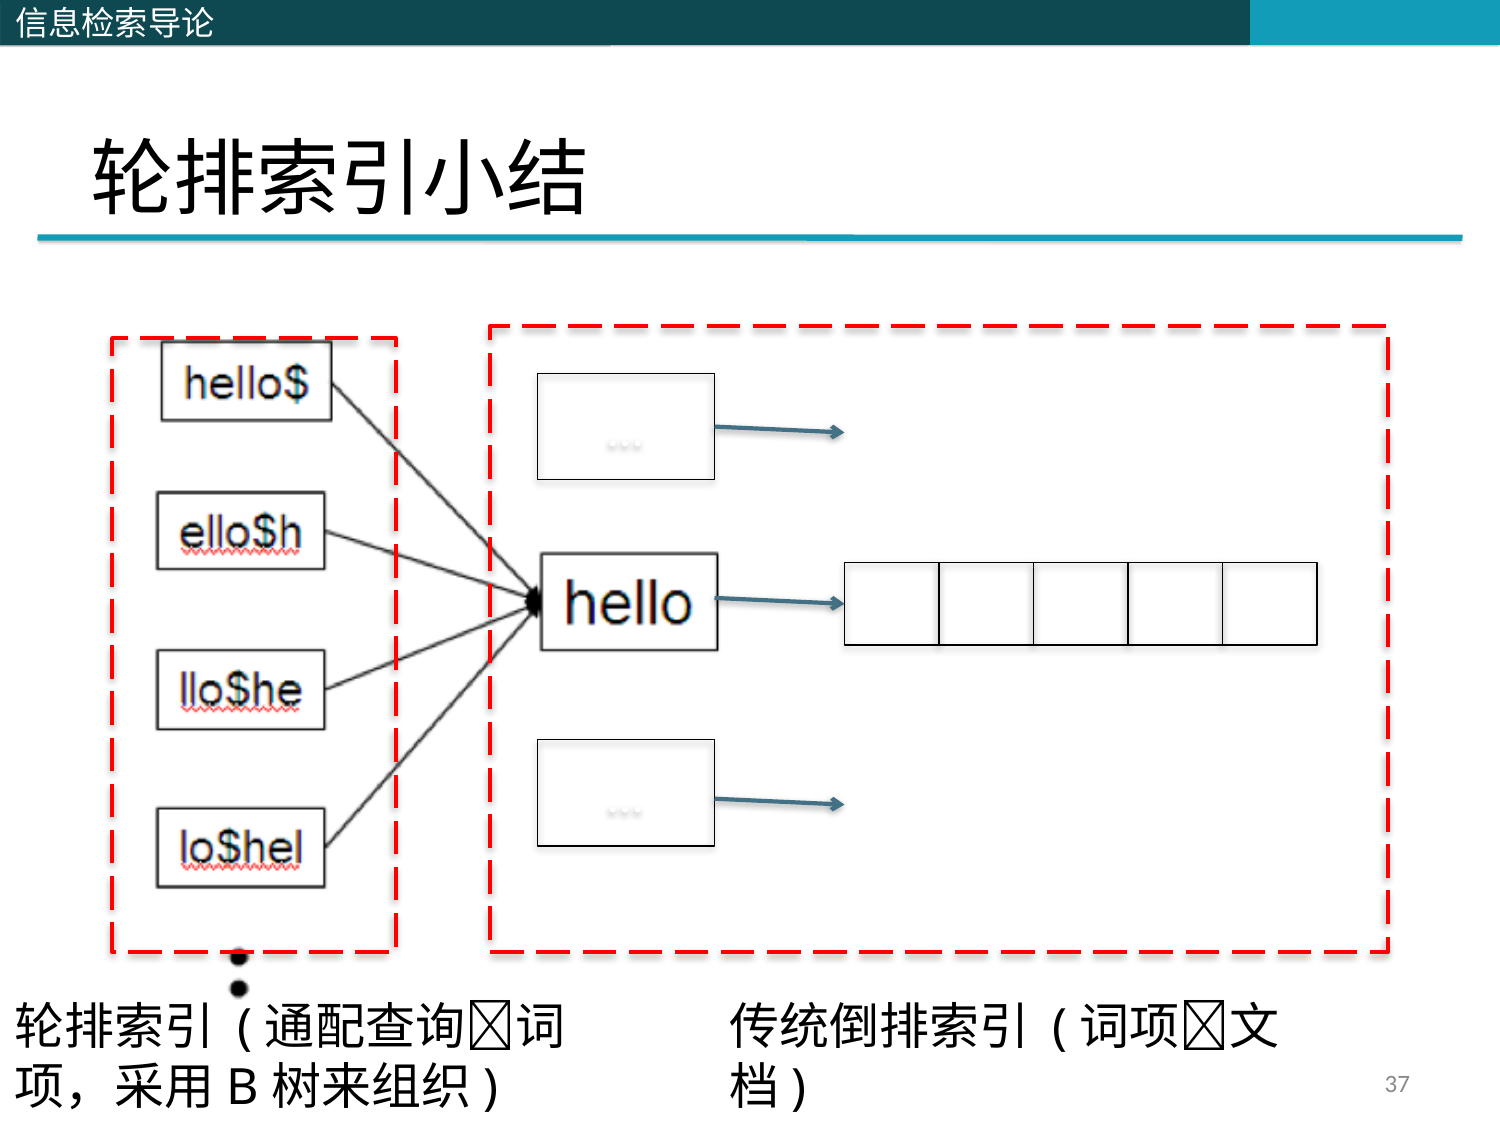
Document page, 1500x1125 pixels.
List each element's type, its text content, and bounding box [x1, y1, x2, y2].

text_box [714, 597, 845, 604]
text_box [714, 426, 845, 433]
slide_number 37 [1341, 1062, 1425, 1103]
title 轮排索引小结 [74, 44, 1426, 233]
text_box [714, 798, 845, 805]
text_box 传统倒排索引 (词项文档) [714, 987, 1341, 1123]
picture [128, 316, 741, 1009]
text_box [111, 337, 123, 953]
text_box [746, 326, 1389, 953]
text_box 轮排索引 (通配查询词项，采用B树来组织) [0, 987, 626, 1123]
